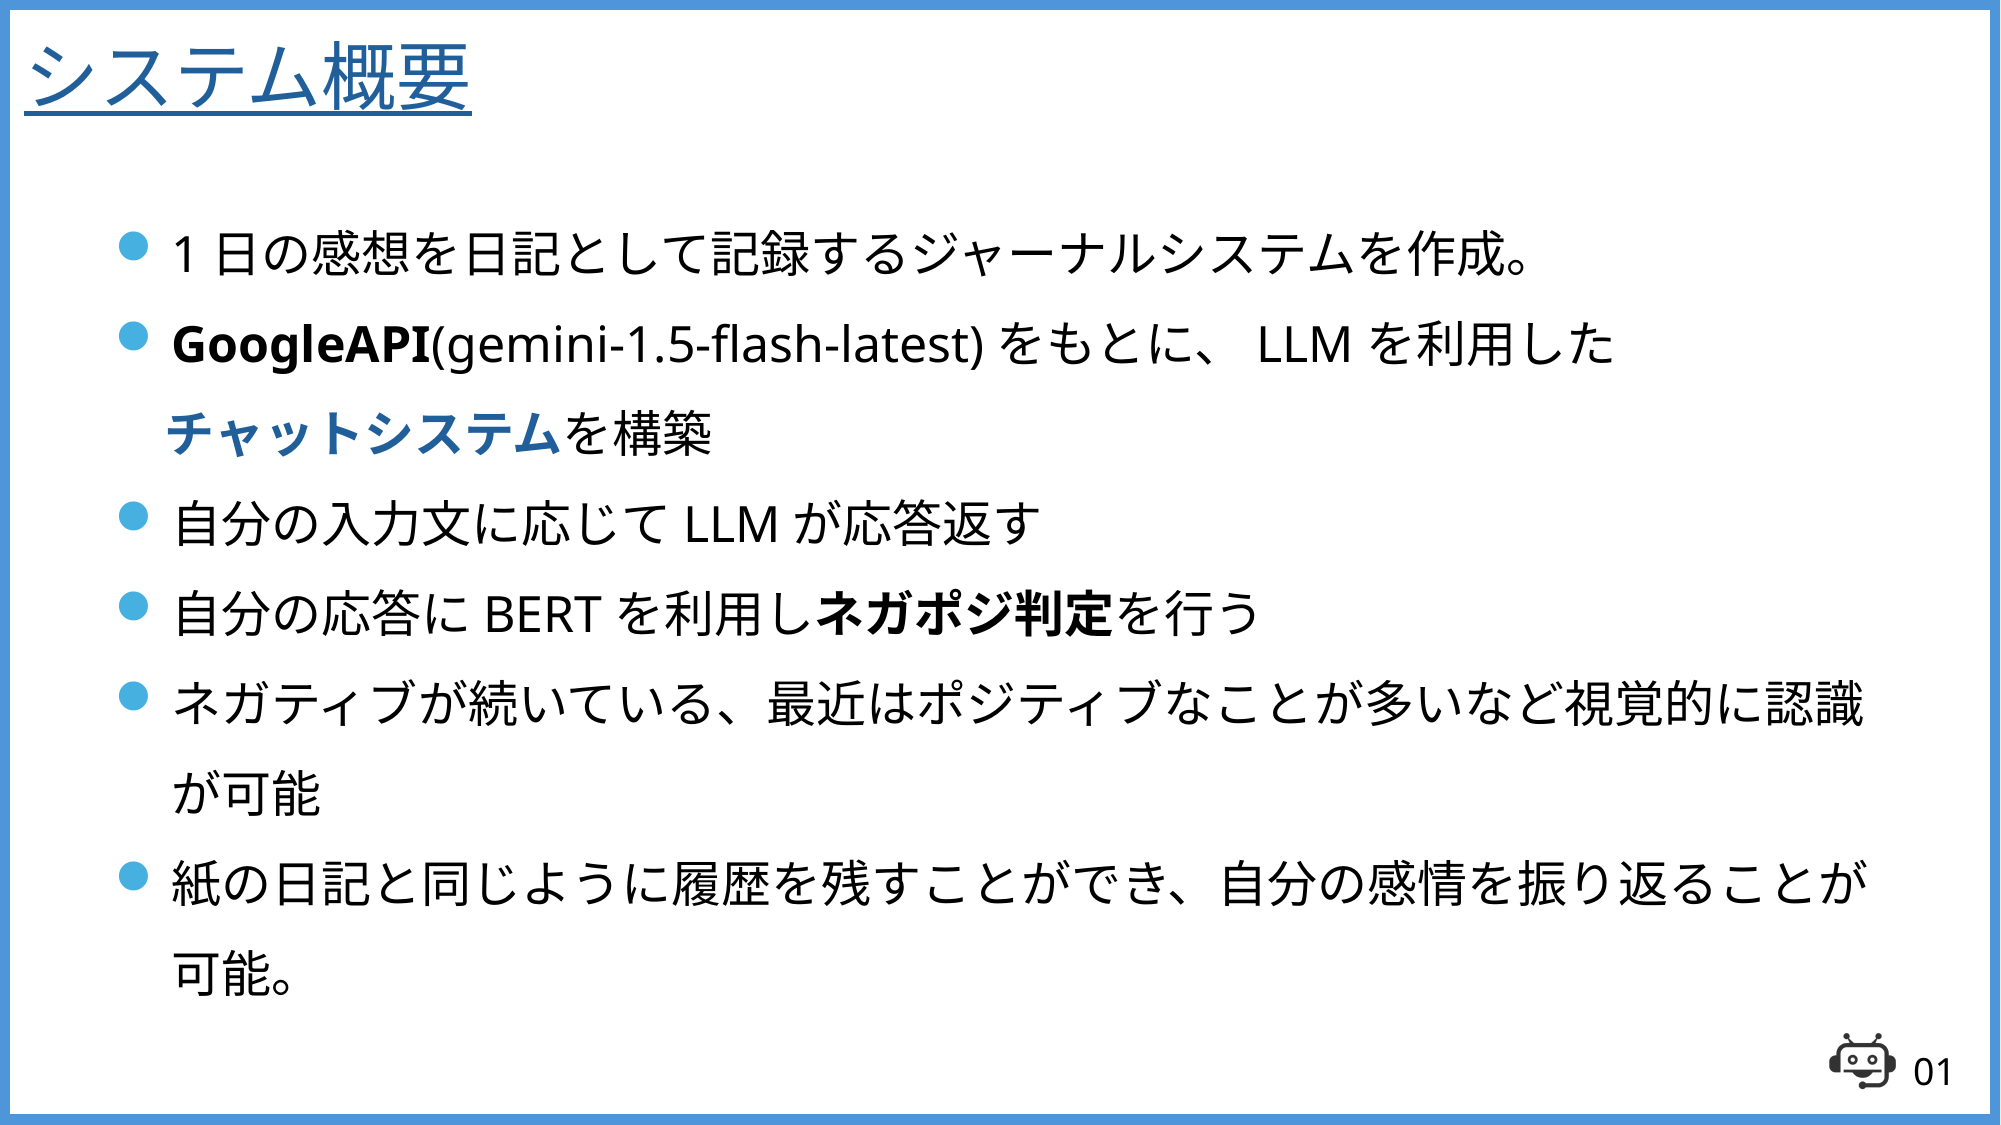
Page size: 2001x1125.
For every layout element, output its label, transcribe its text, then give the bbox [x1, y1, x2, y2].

text_box 01 [1917, 1040, 2000, 1101]
text_box システム概要 [9, 22, 1836, 128]
picture [1807, 1016, 1917, 1125]
text_box 1日の感想を日記として記録するジャーナルシステムを作成。 GoogleAPI(gemini-1.5-flash-latest)をもとに、LLMを利用した チャットシステムを構築 自分の入力文に応じてLLMが応答返す 自分の応答にBERTを利用しネガポジ判定を行う ネガティブが続いている、最近はポジティブなことが多いなど視覚的に認識が可能 紙の日記と同じように履歴を残すことができ、自分の感情を振り返ることが可能。 [100, 185, 1917, 1011]
